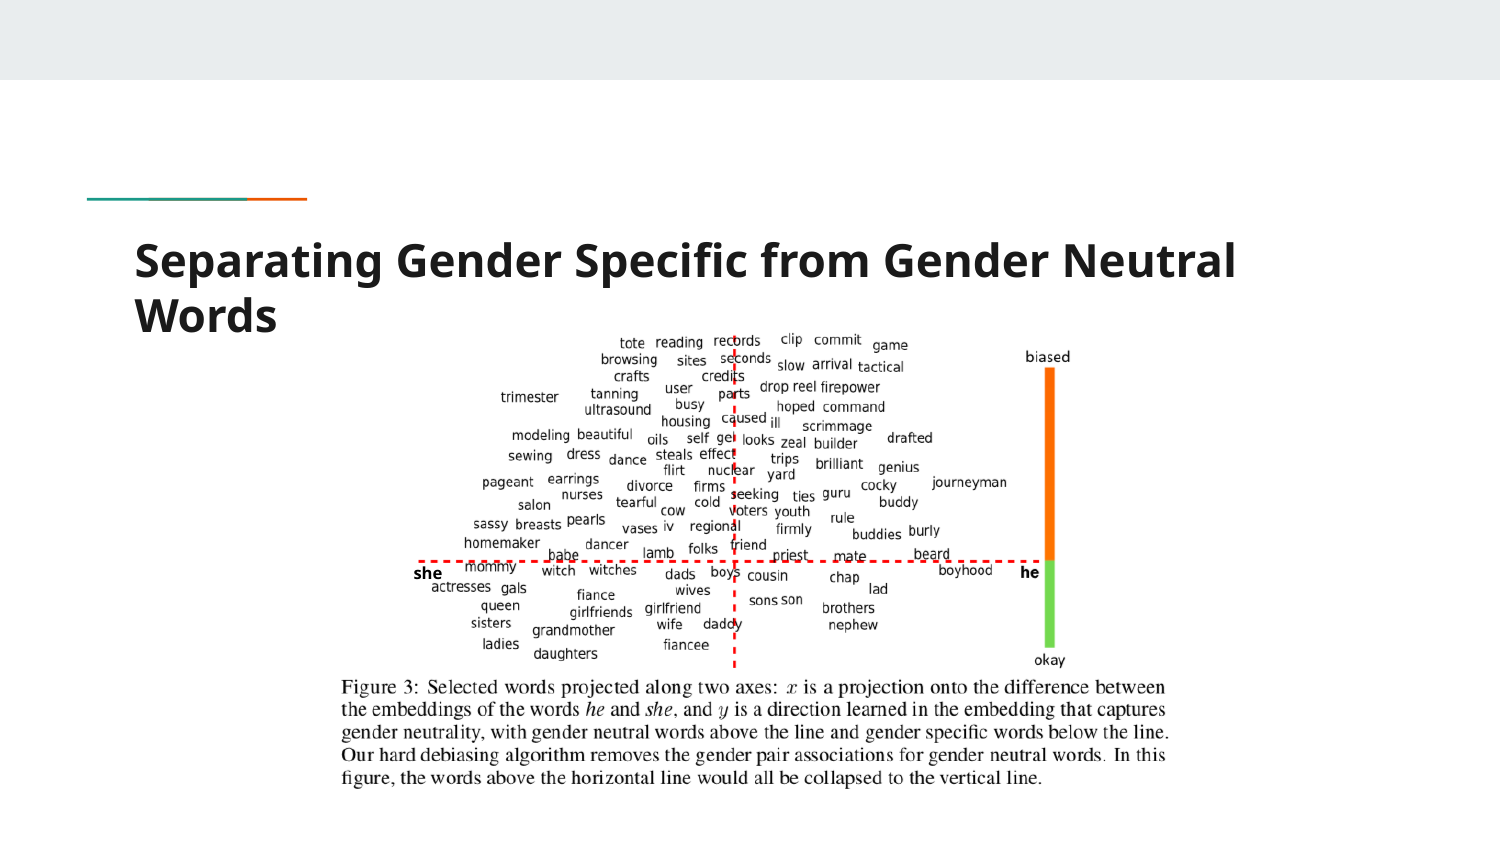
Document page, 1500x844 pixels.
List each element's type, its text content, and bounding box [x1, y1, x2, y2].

picture [317, 303, 1183, 794]
title Separating Gender Specific from Gender Neutral Words [119, 216, 1381, 305]
